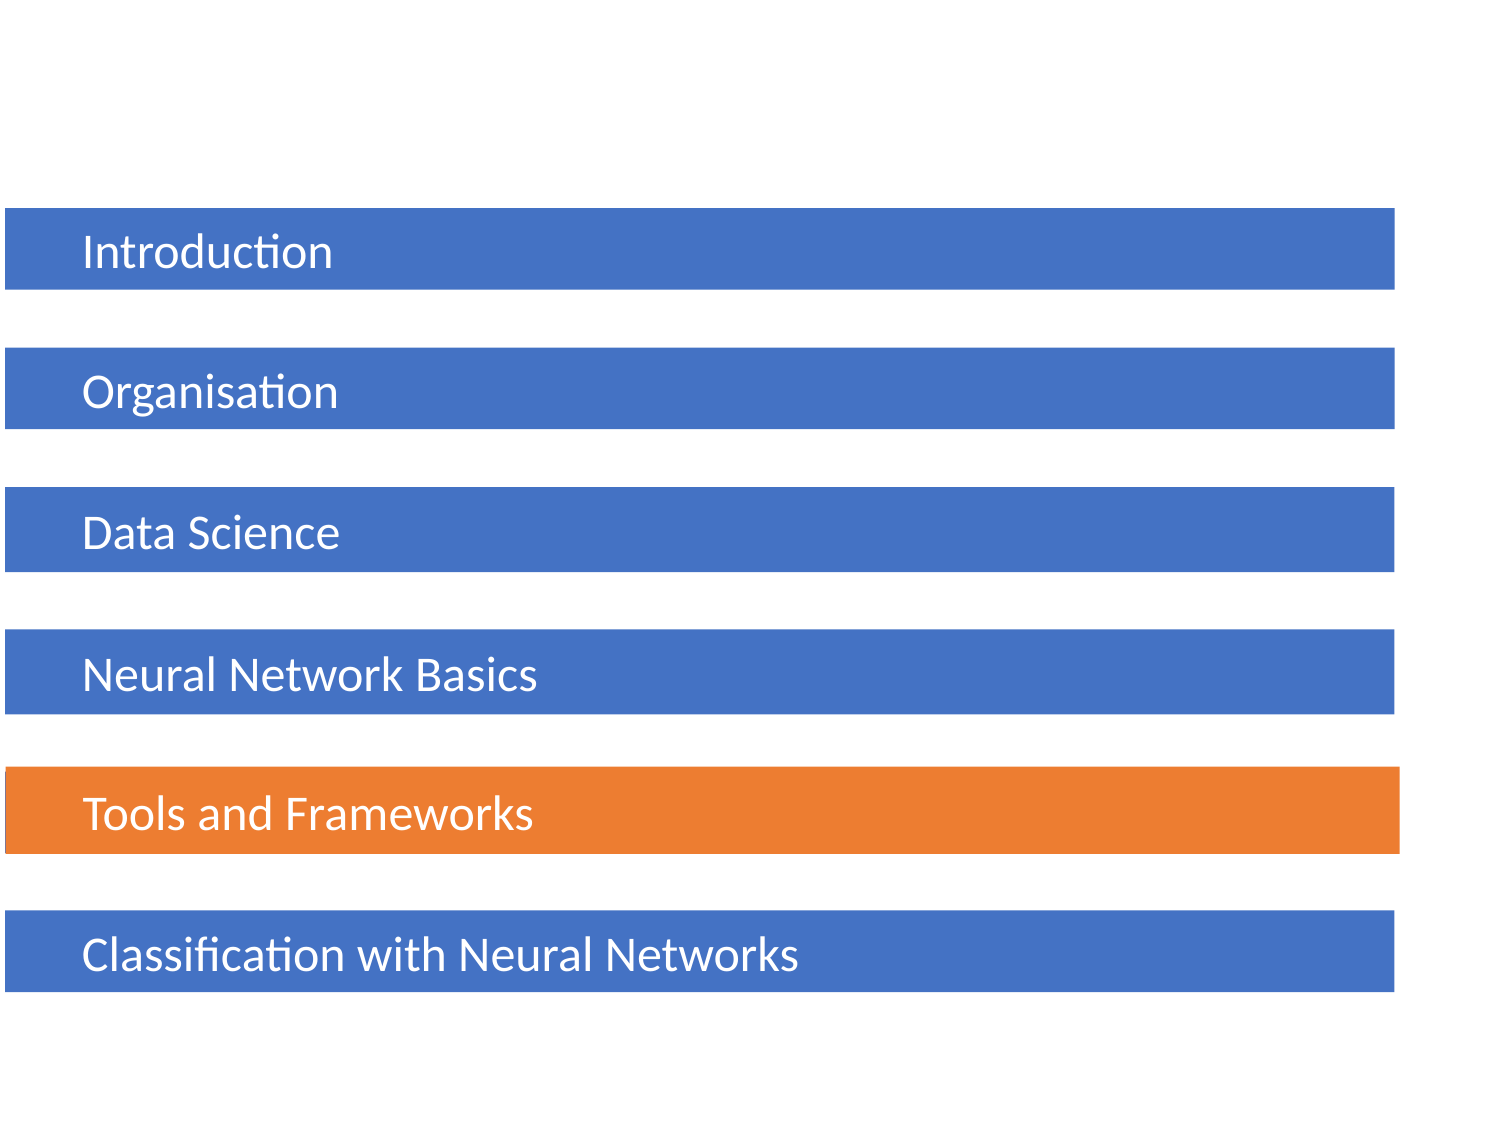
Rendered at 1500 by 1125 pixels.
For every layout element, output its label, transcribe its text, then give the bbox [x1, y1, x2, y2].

text_box Tools and Frameworks [5, 766, 1401, 855]
